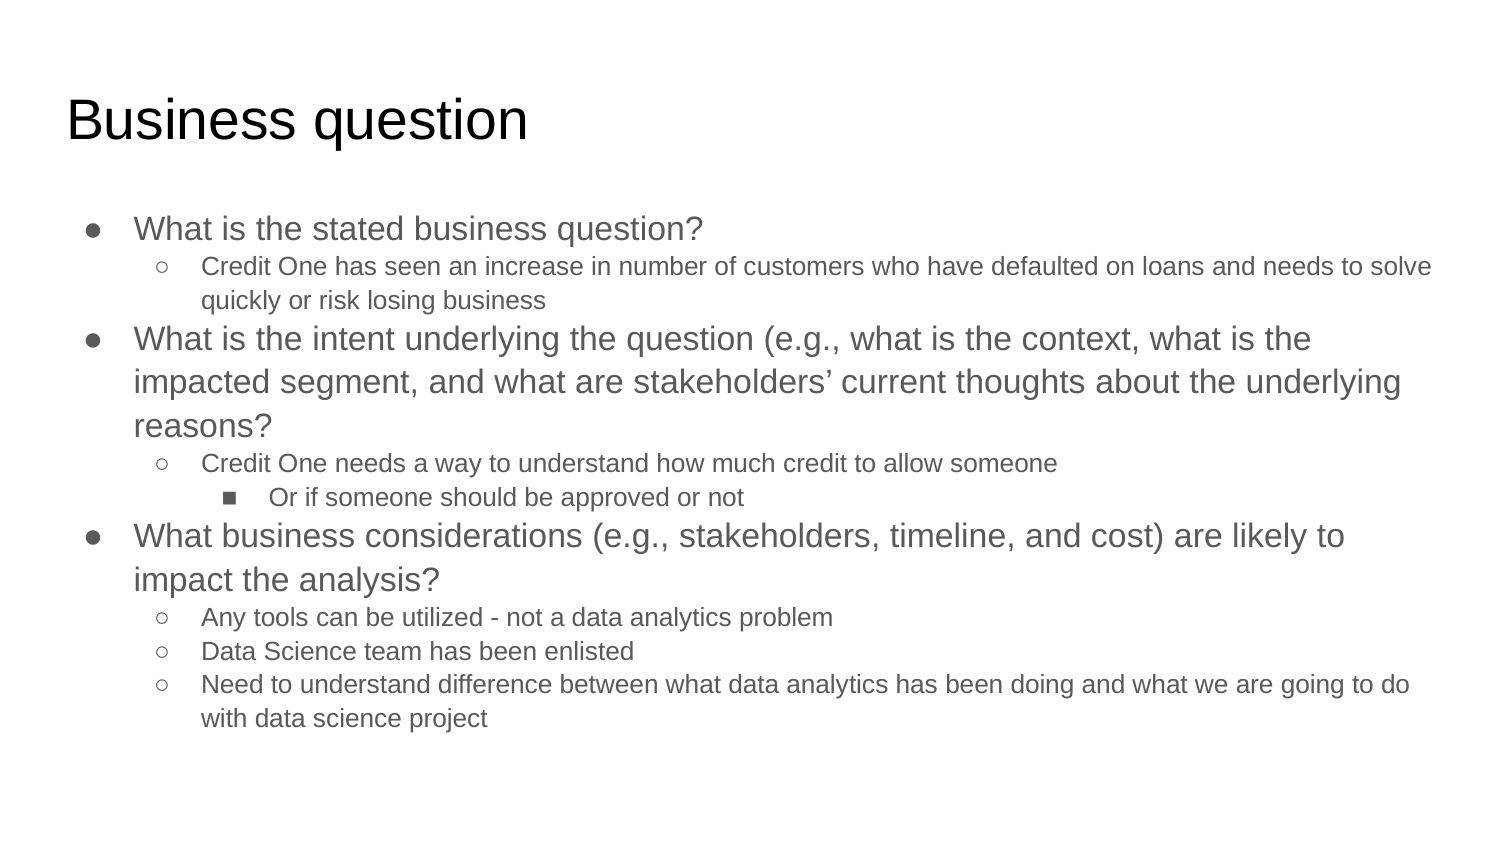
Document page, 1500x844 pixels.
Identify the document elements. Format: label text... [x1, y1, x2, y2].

list What is the stated business question? Credit One has seen an increase in number of customers who have defaulted on loans and needs to solve quickly or risk losing business What is the intent underlying the question (e.g., what is the context, what is the impacted segment, and what are stakeholders’ current thoughts about the underlying reasons? Credit One needs a way to understand how much credit to allow someone Or if someone should be approved or not What business considerations (e.g., stakeholders, timeline, and cost) are likely to impact the analysis? Any tools can be utilized - not a data analytics problem Data Science team has been enlisted Need to understand difference between what data analytics has been doing and what we are going to do with data science project [51, 189, 1449, 750]
title Business question [51, 72, 1449, 167]
